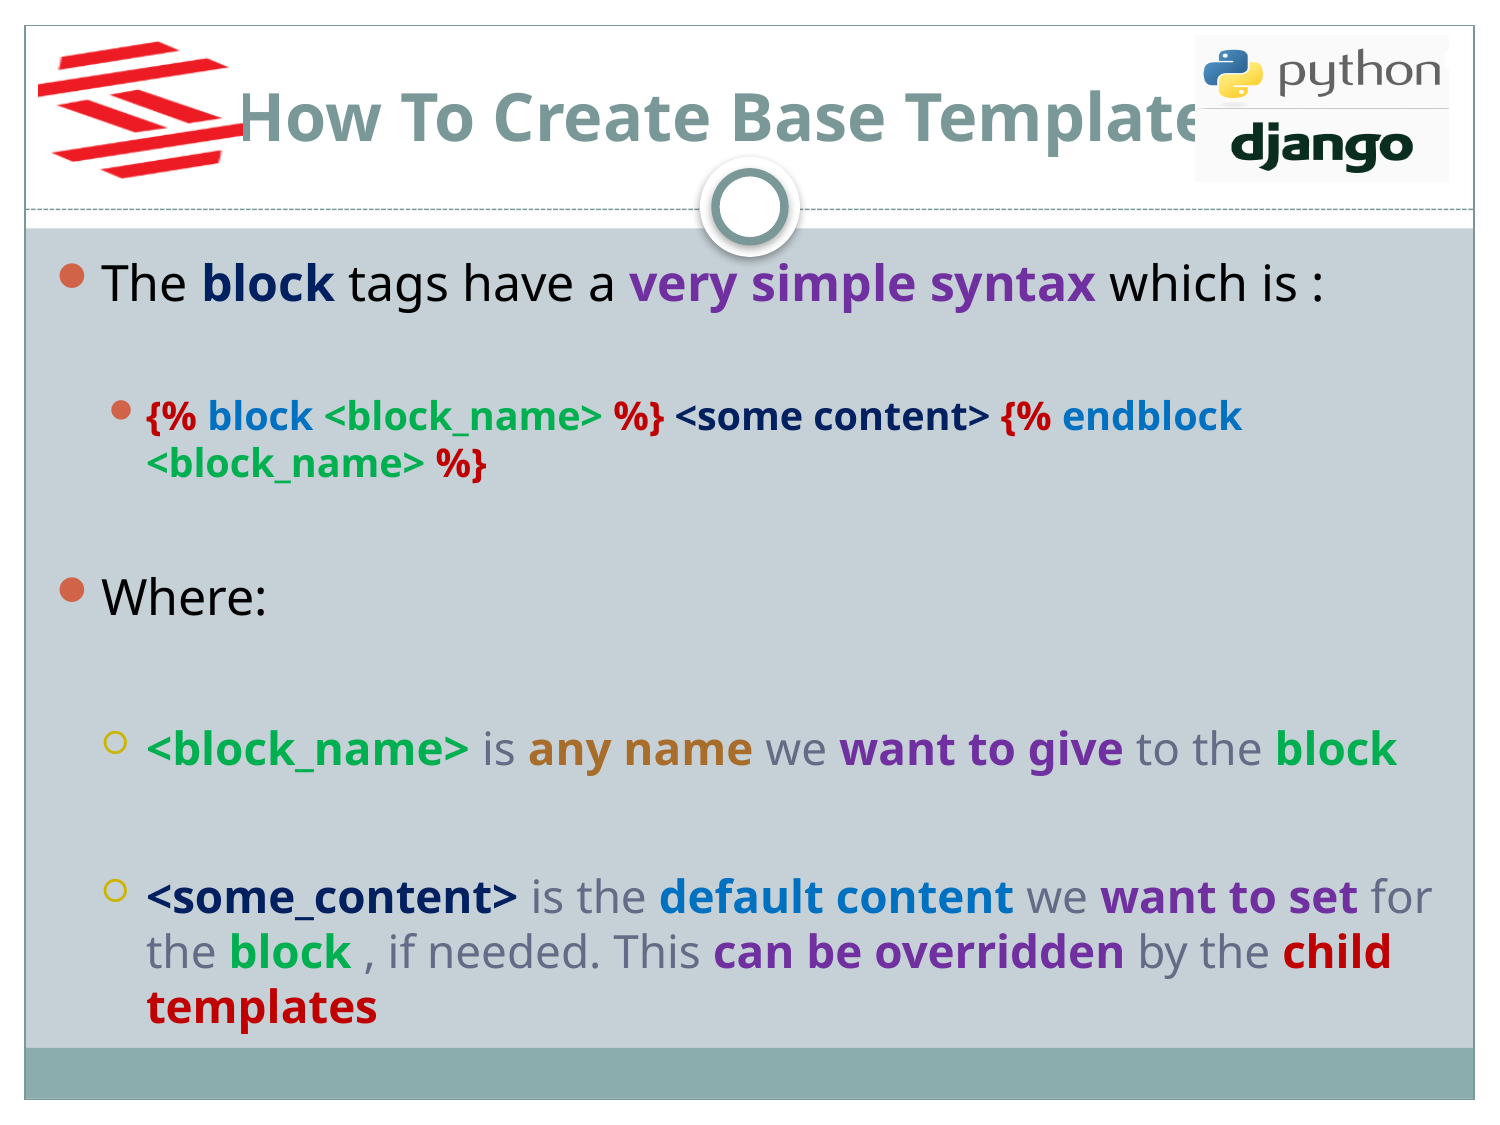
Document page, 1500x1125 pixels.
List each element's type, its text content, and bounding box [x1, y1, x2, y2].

picture [37, 40, 243, 185]
picture [1195, 34, 1449, 183]
title How To Create Base Template ? [237, 37, 1190, 162]
list The block tags have a very simple syntax which is : {% block <block_name> %} <some content> {% endblock <block_name> %} Where: <block_name> is any name we want to give to the block <some_content> is the default content we want to set for the block , if needed. This can be overridden by the child templates [41, 243, 1471, 1125]
